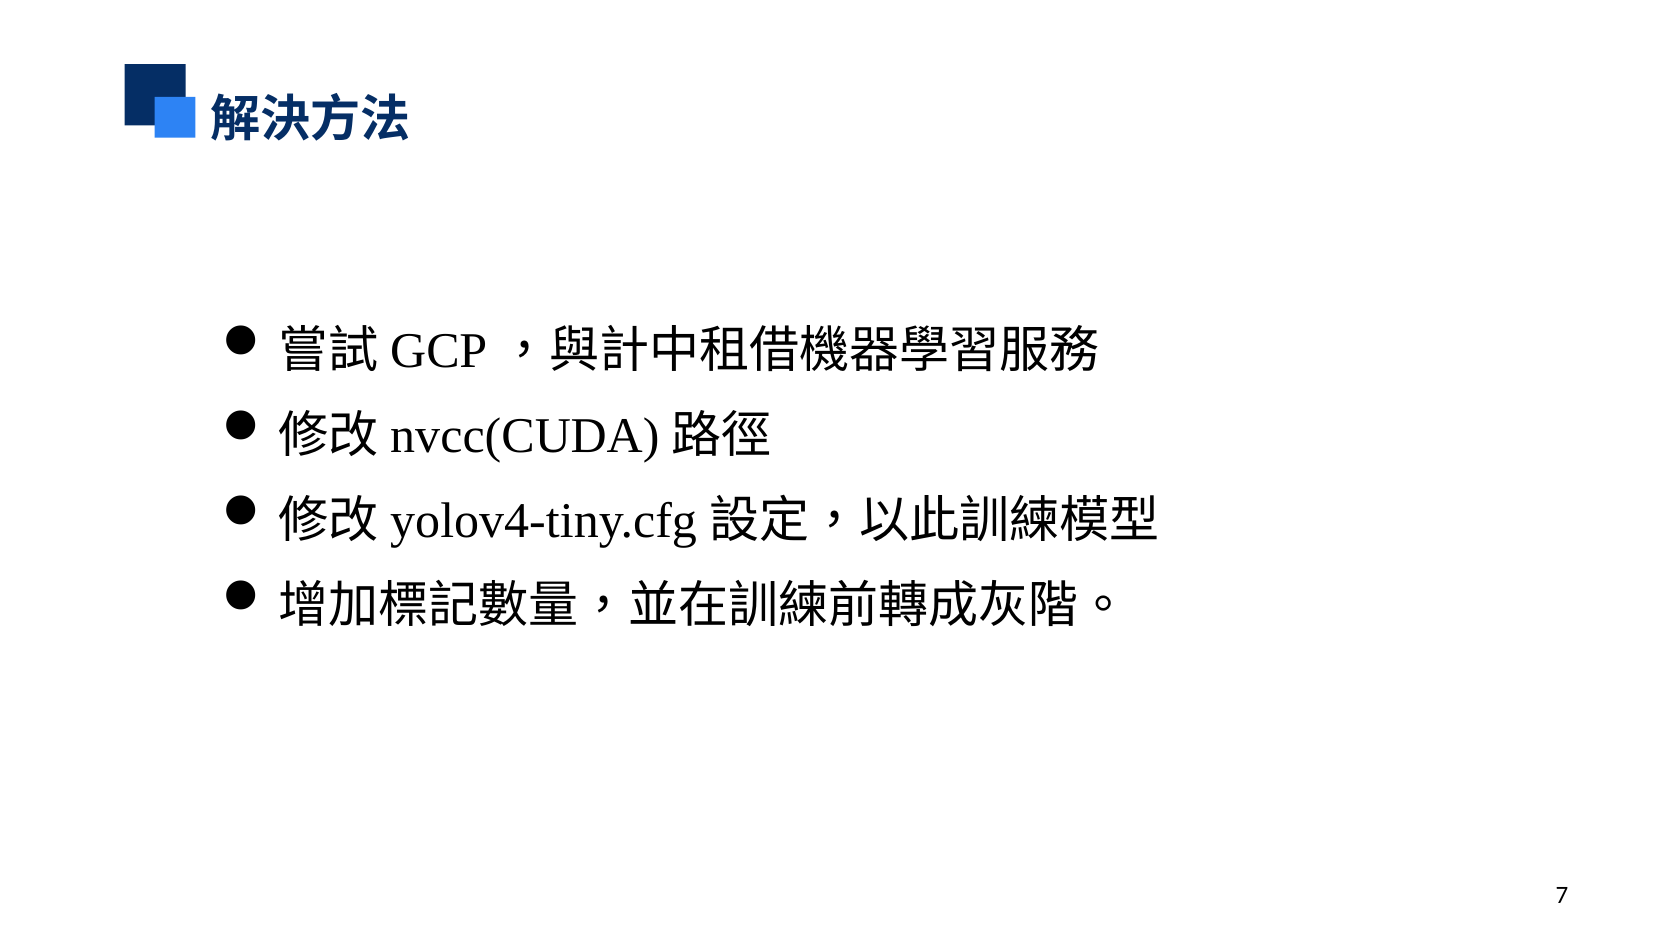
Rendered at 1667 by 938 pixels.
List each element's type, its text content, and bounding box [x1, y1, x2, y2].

text_box 解決方法 [195, 78, 999, 154]
text_box 嘗試GCP，與計中租借機器學習服務 修改nvcc(CUDA)路徑 修改yolov4-tiny.cfg設定，以此訓練模型 增加標記數量，並在訓練前轉成灰階。 [207, 309, 1176, 810]
text_box [153, 95, 197, 140]
slide_number 7 [1194, 868, 1584, 919]
text_box [123, 62, 188, 127]
